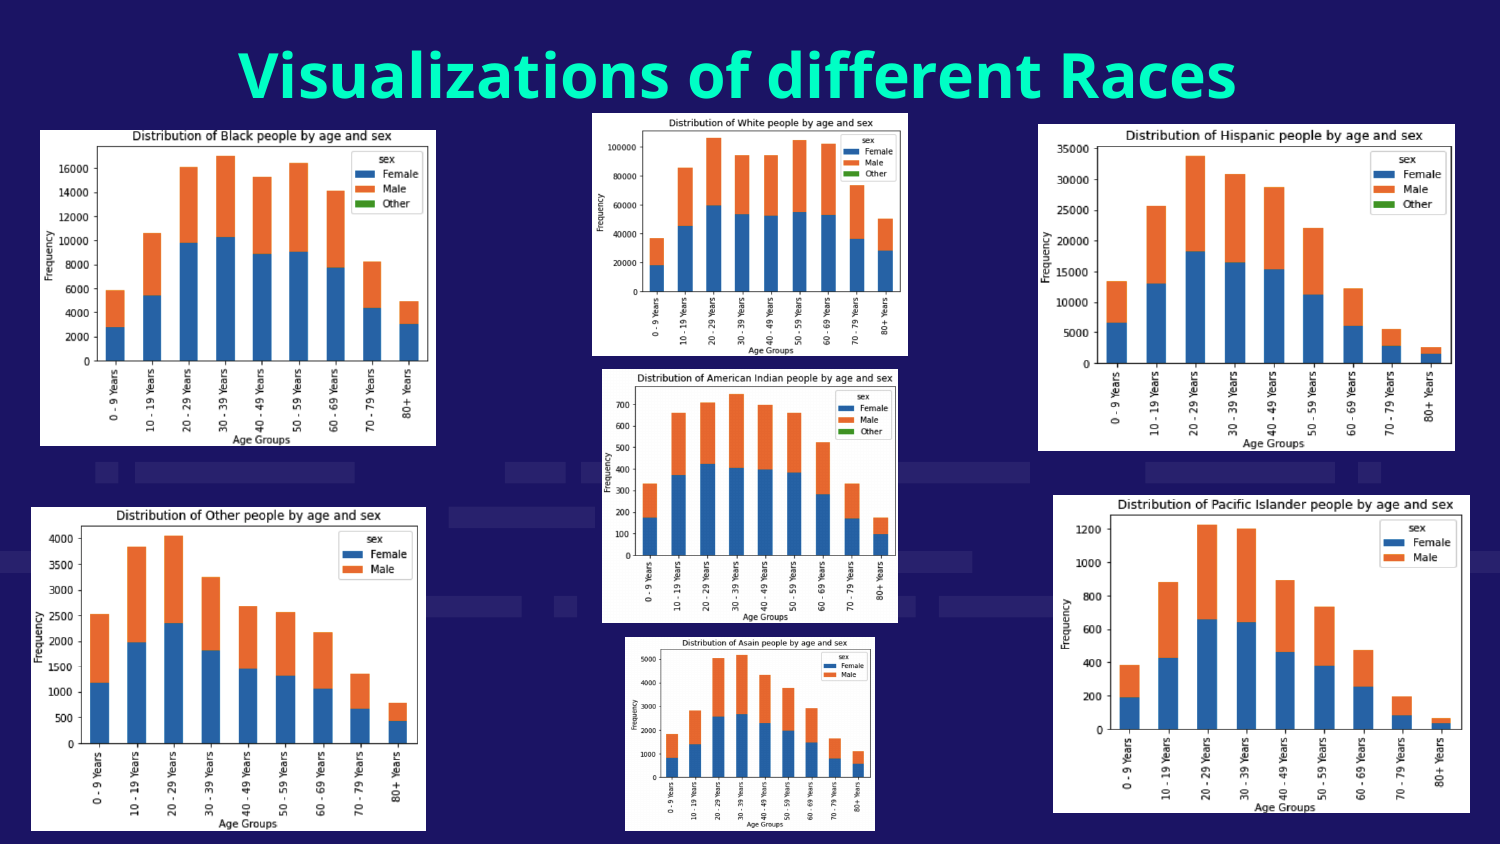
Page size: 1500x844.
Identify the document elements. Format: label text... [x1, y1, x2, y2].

picture [1038, 124, 1455, 452]
picture [624, 637, 875, 831]
picture [591, 113, 908, 356]
picture [31, 507, 426, 831]
title Visualizations of different Races [95, 20, 1382, 131]
picture [601, 369, 899, 624]
picture [1053, 495, 1470, 814]
picture [39, 130, 436, 446]
